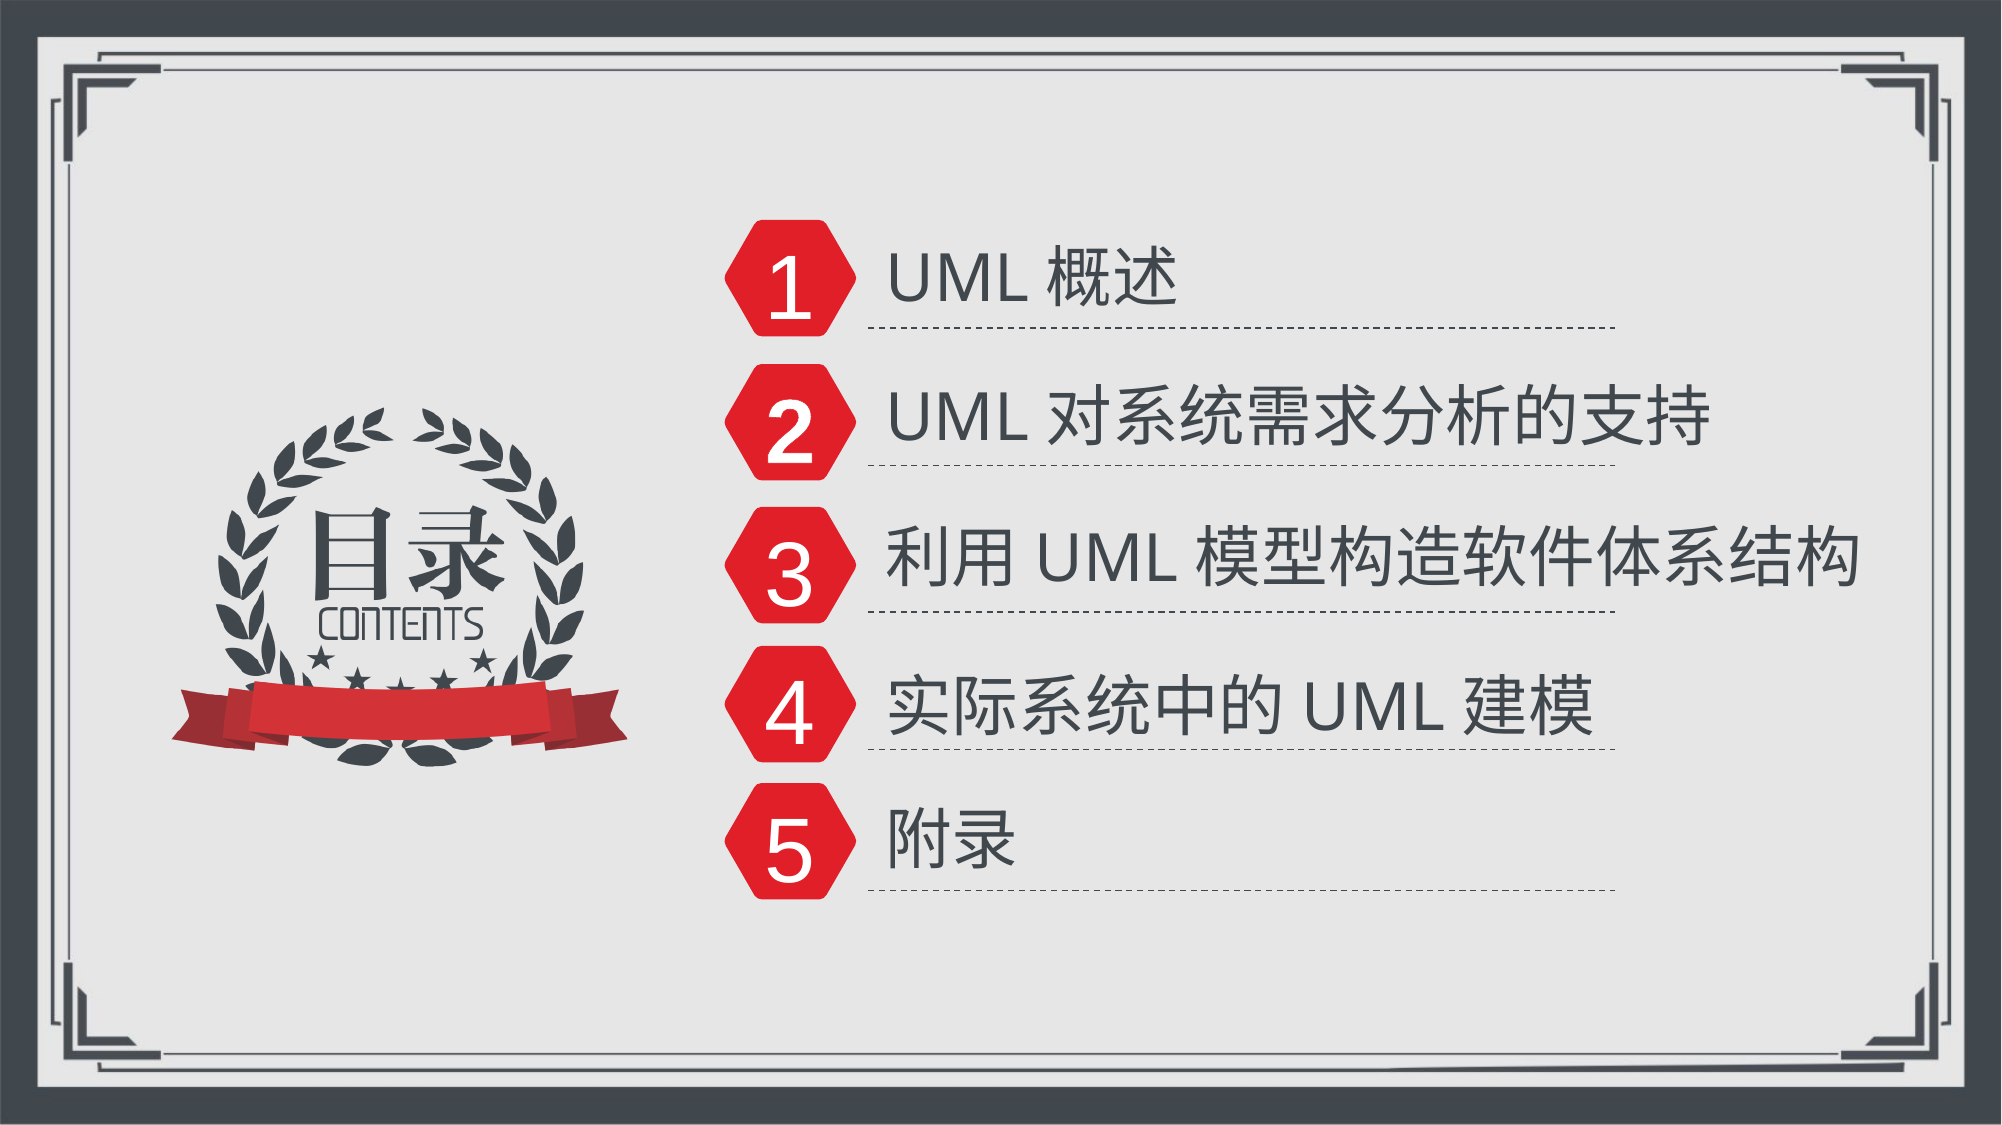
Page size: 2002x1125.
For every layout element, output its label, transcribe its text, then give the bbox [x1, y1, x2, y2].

text_box 2 [724, 364, 857, 481]
text_box 5 [724, 783, 857, 900]
text_box 4 [724, 645, 857, 763]
text_box 1 [724, 219, 857, 337]
picture [0, 0, 2002, 1125]
text_box 3 [724, 506, 857, 624]
text_box 附录 [870, 789, 1710, 885]
text_box UML对系统需求分析的支持 [870, 366, 1792, 461]
text_box 实际系统中的UML建模 [870, 656, 1710, 752]
text_box 利用UML模型构造软件体系结构 [870, 507, 1887, 602]
text_box UML概述 [870, 227, 1587, 323]
